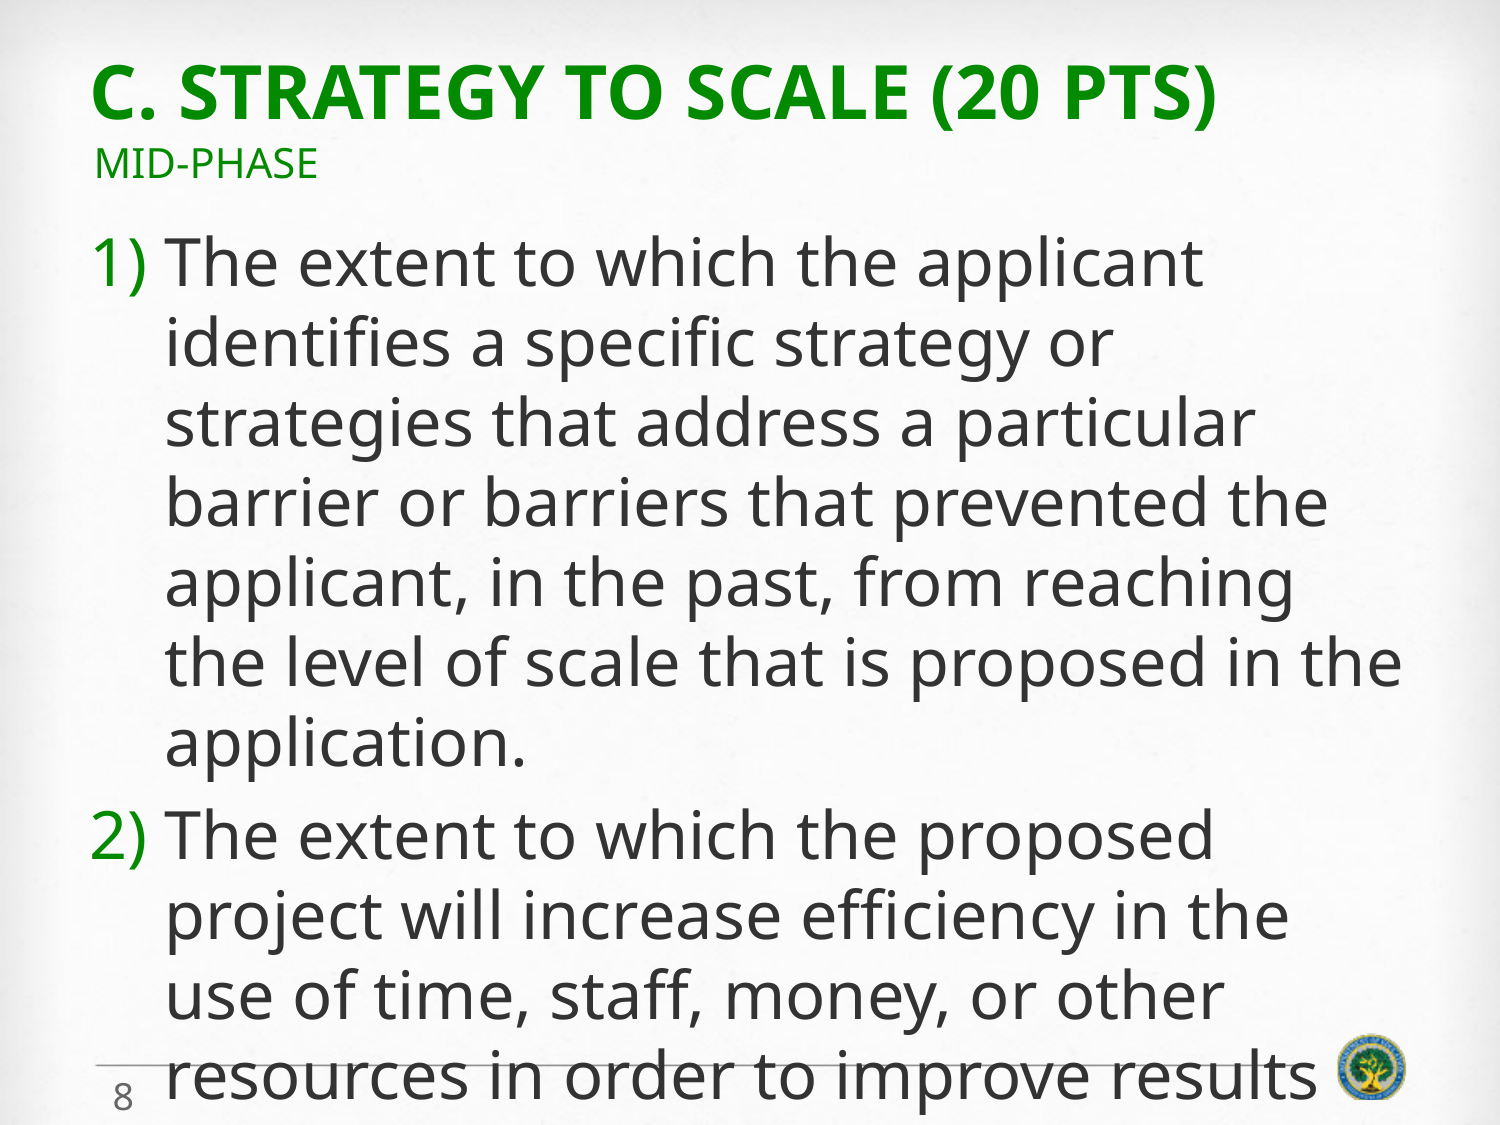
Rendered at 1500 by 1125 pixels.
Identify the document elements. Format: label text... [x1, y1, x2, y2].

picture [0, 0, 1500, 1125]
title C. Strategy to Scale (20 pts) [75, 37, 1425, 129]
list The extent to which the applicant identifies a specific strategy or strategies that address a particular barrier or barriers that prevented the applicant, in the past, from reaching the level of scale that is proposed in the application. The extent to which the proposed project will increase efficiency in the use of time, staff, money, or other resources in order to improve results and increase productivity. [75, 213, 1425, 943]
slide_number 8 [112, 1065, 200, 1125]
list Mid-phase [75, 129, 1425, 213]
